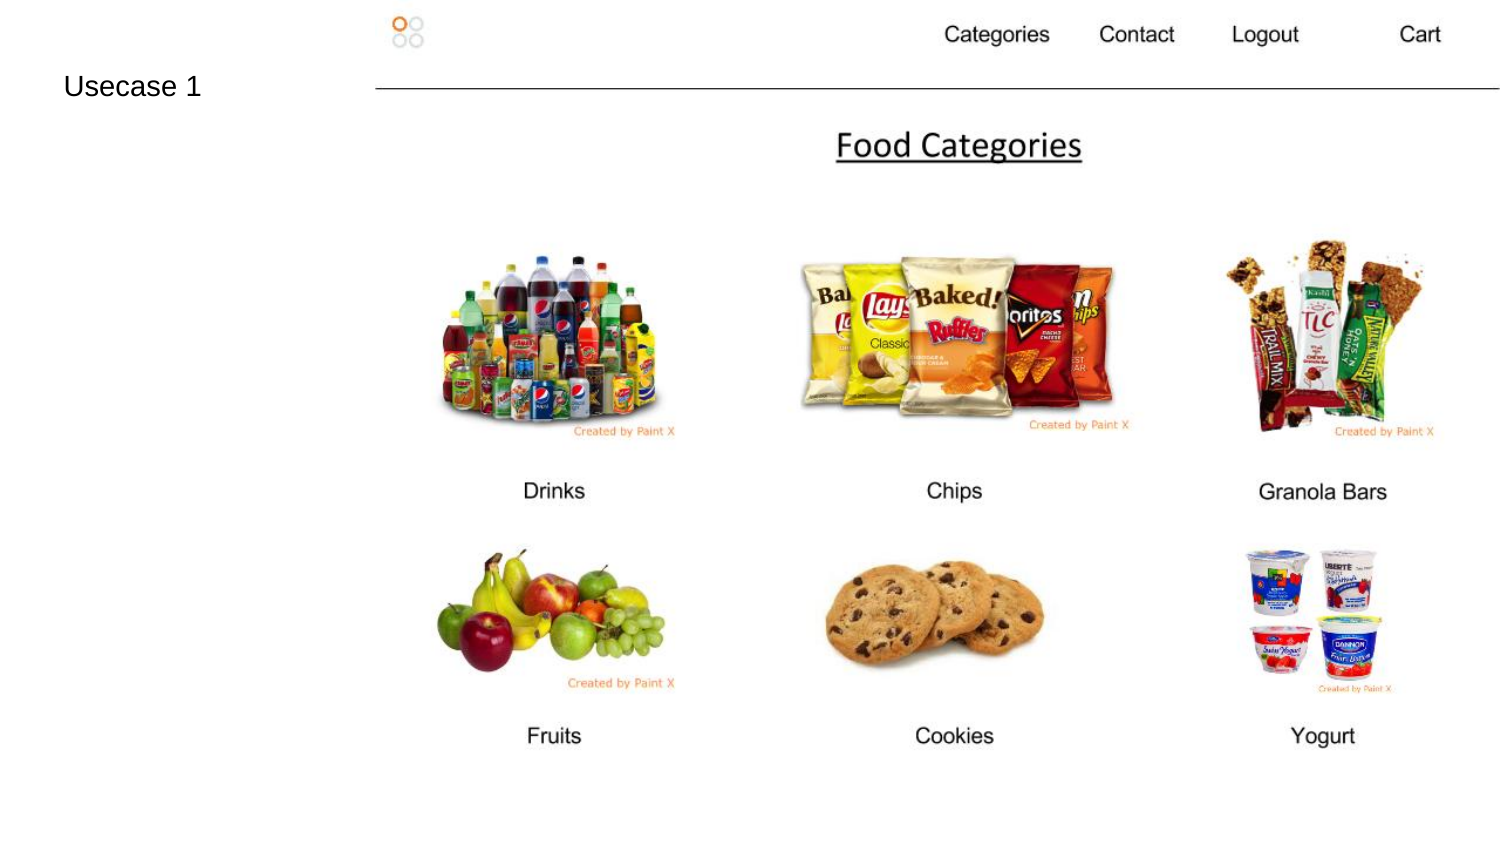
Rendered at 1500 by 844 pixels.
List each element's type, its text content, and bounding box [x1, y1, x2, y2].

picture [374, 0, 1500, 844]
text_box Usecase 1 [48, 52, 275, 127]
